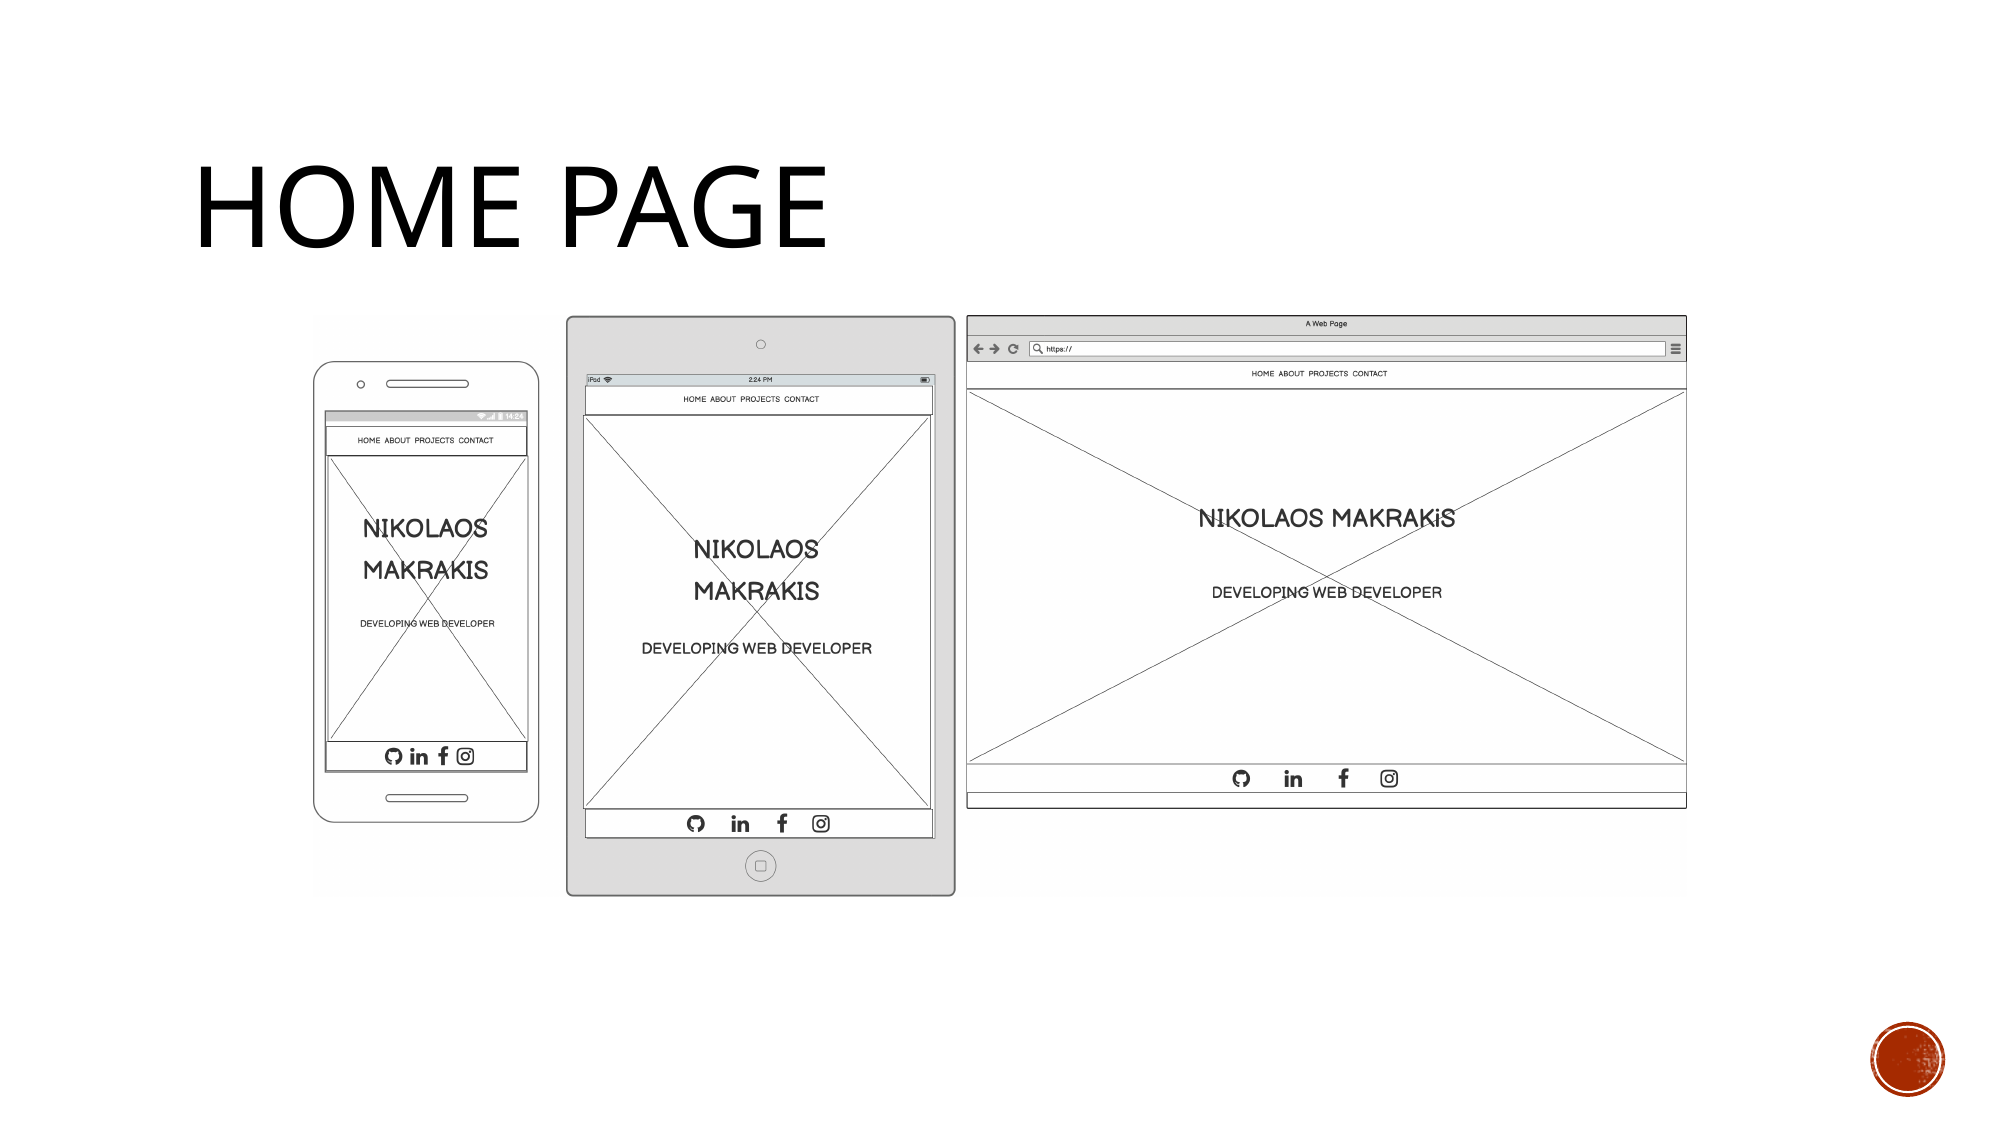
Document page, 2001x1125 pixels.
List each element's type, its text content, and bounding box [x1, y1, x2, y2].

picture [313, 315, 1687, 897]
title Home Page [175, 79, 1826, 344]
